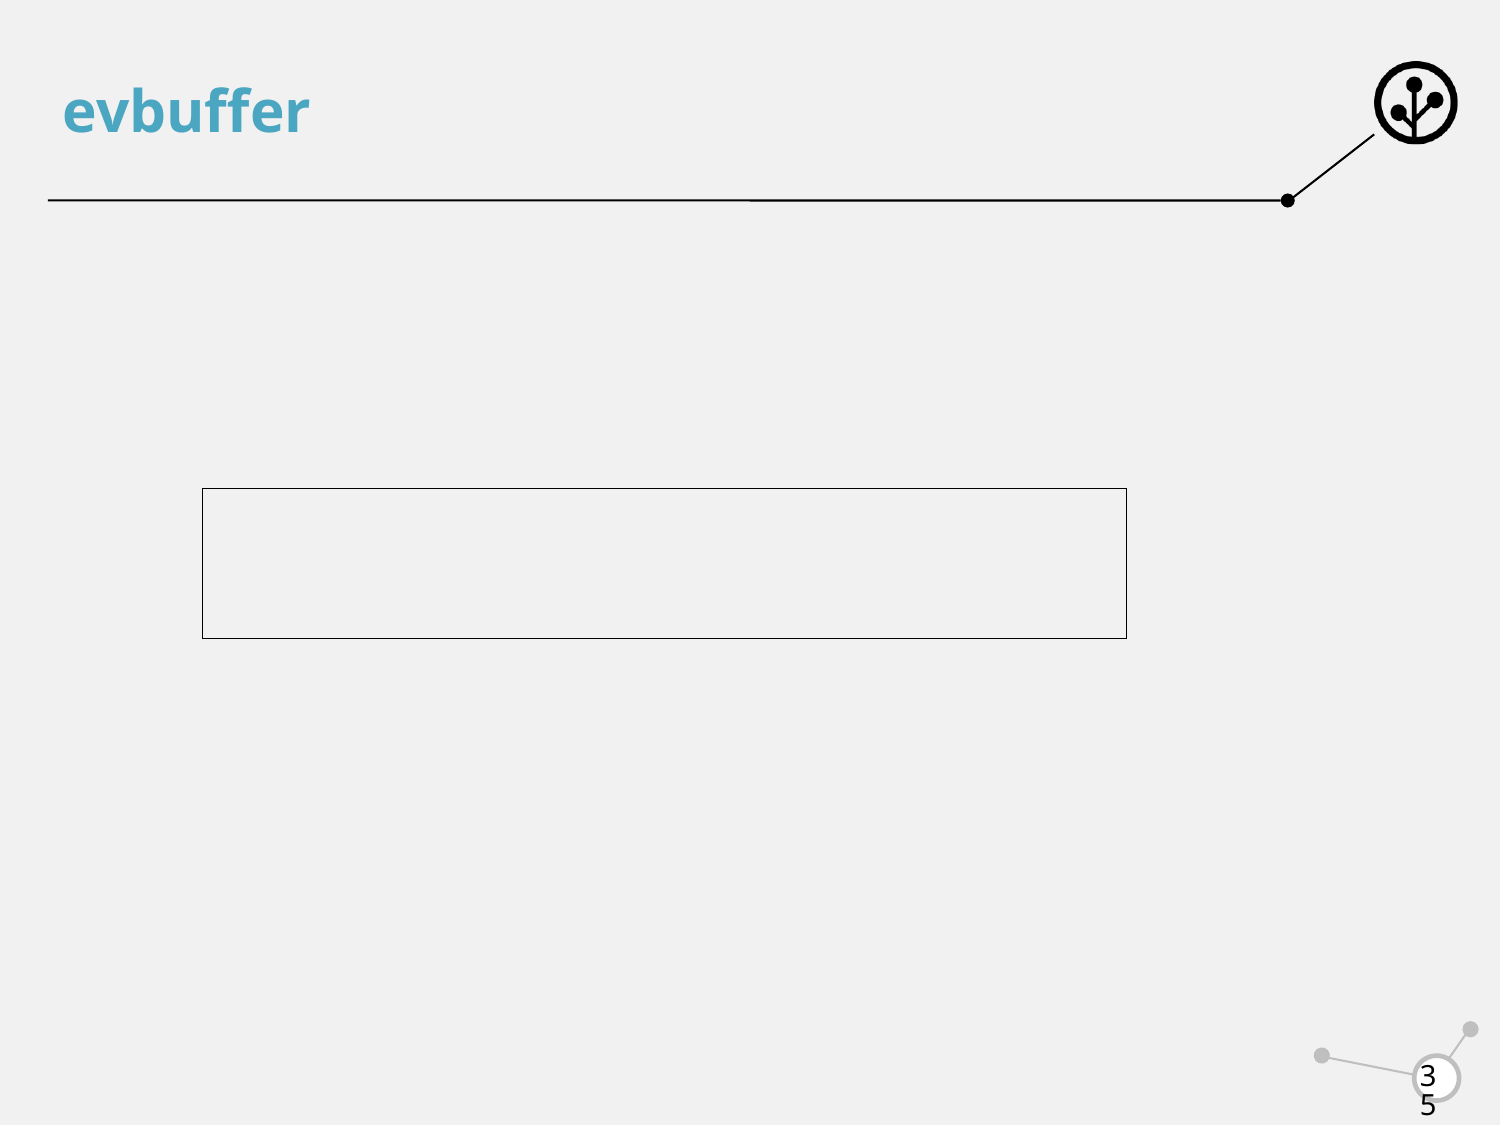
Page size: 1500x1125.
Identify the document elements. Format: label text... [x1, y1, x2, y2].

title evbuffer [47, 42, 1281, 185]
slide_number 35 [1404, 1047, 1468, 1108]
picture [1363, 24, 1464, 185]
text_box [202, 488, 1127, 639]
